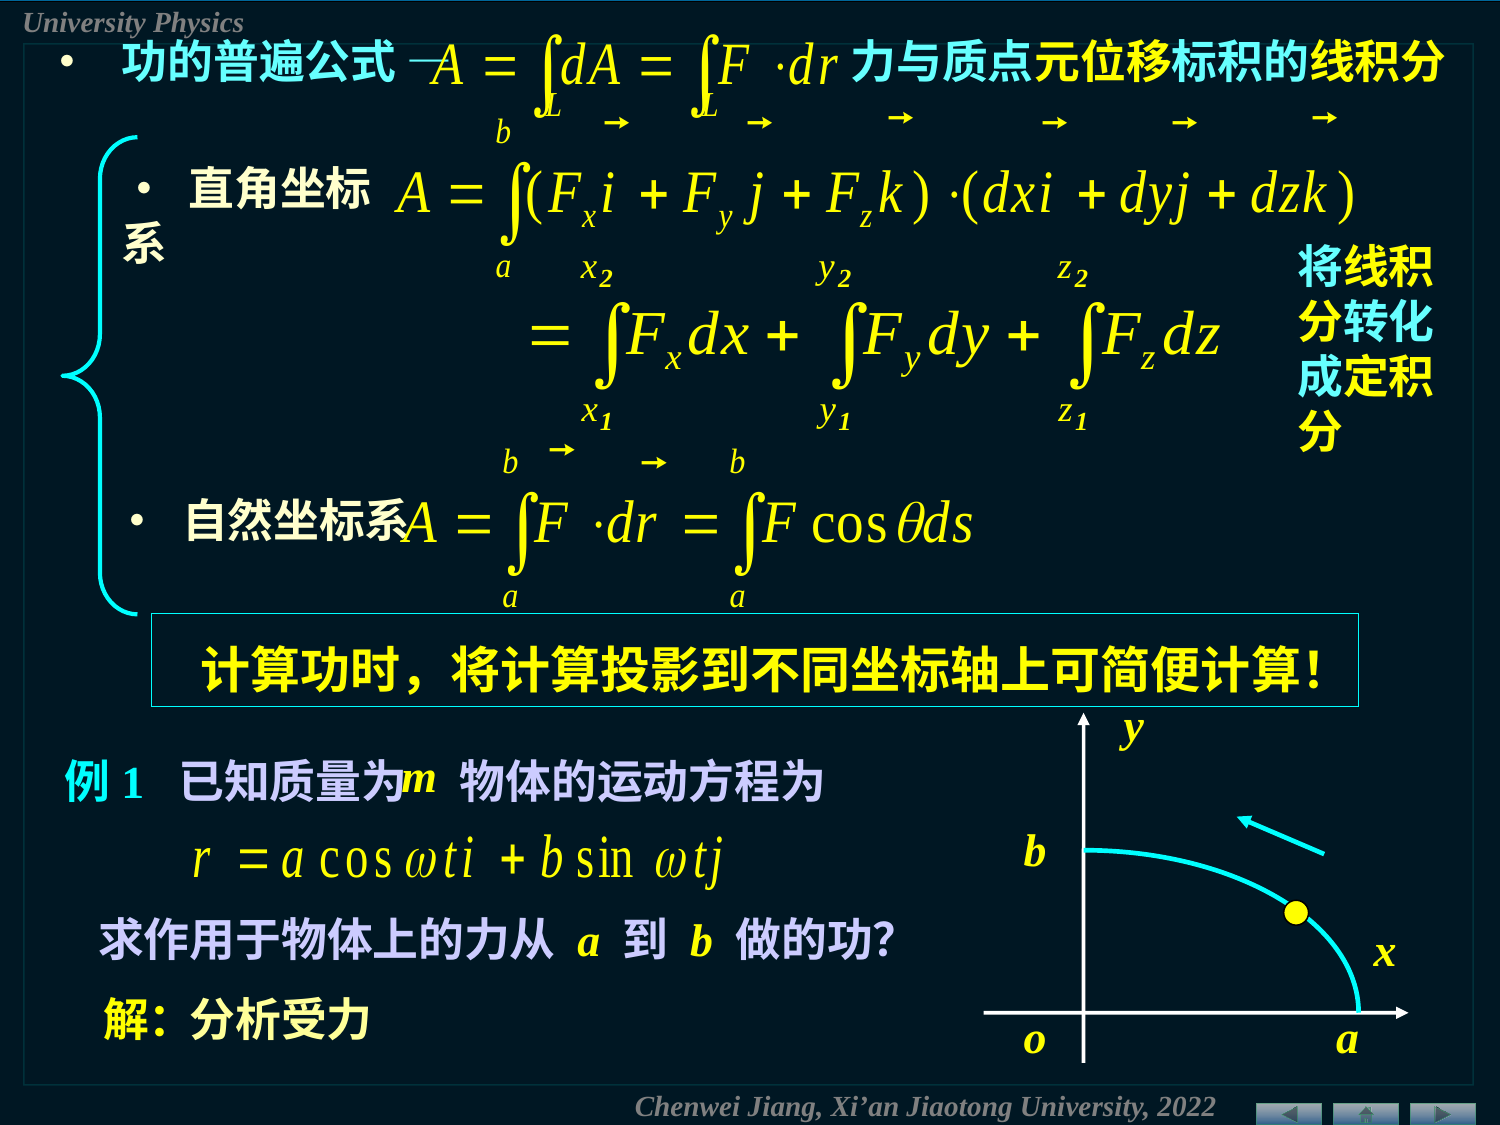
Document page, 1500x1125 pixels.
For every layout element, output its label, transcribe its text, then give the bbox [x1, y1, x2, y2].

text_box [390, 431, 984, 619]
text_box 分析受力 [174, 982, 750, 1053]
text_box 解： [88, 982, 174, 1053]
text_box [1283, 900, 1309, 926]
text_box y [1108, 707, 1159, 758]
text_box a [1321, 1000, 1374, 1070]
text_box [514, 297, 1234, 439]
text_box • 功的普遍公式 — 力与质点元位移标积的线积分 [860, 24, 1471, 95]
text_box b [1008, 812, 1062, 883]
text_box 例1 已知质量为 [50, 745, 386, 816]
text_box 求作用于物体上的力从 a 到 b 做的功？ [83, 903, 1083, 973]
text_box [1077, 712, 1090, 850]
text_box [1236, 815, 1325, 855]
text_box [1374, 1006, 1409, 1019]
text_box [418, 14, 855, 126]
text_box m [386, 739, 600, 809]
text_box [62, 137, 138, 615]
text_box 将线积分转化成定积分 [1282, 230, 1496, 466]
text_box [182, 810, 738, 900]
text_box • 直角坐标系 [138, 152, 378, 277]
text_box • 自然坐标系 [138, 484, 385, 555]
text_box • 功的普遍公式 — 力与质点元位移标积的线积分 [29, 24, 413, 95]
text_box 计算功时，将计算投影到不同坐标轴上可简便计算！ [151, 613, 1359, 707]
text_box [383, 101, 1365, 289]
text_box x [1358, 912, 1412, 983]
text_box 物体的运动方程为 [600, 745, 971, 816]
text_box o [1008, 1000, 1062, 1070]
text_box [1083, 850, 1358, 1013]
